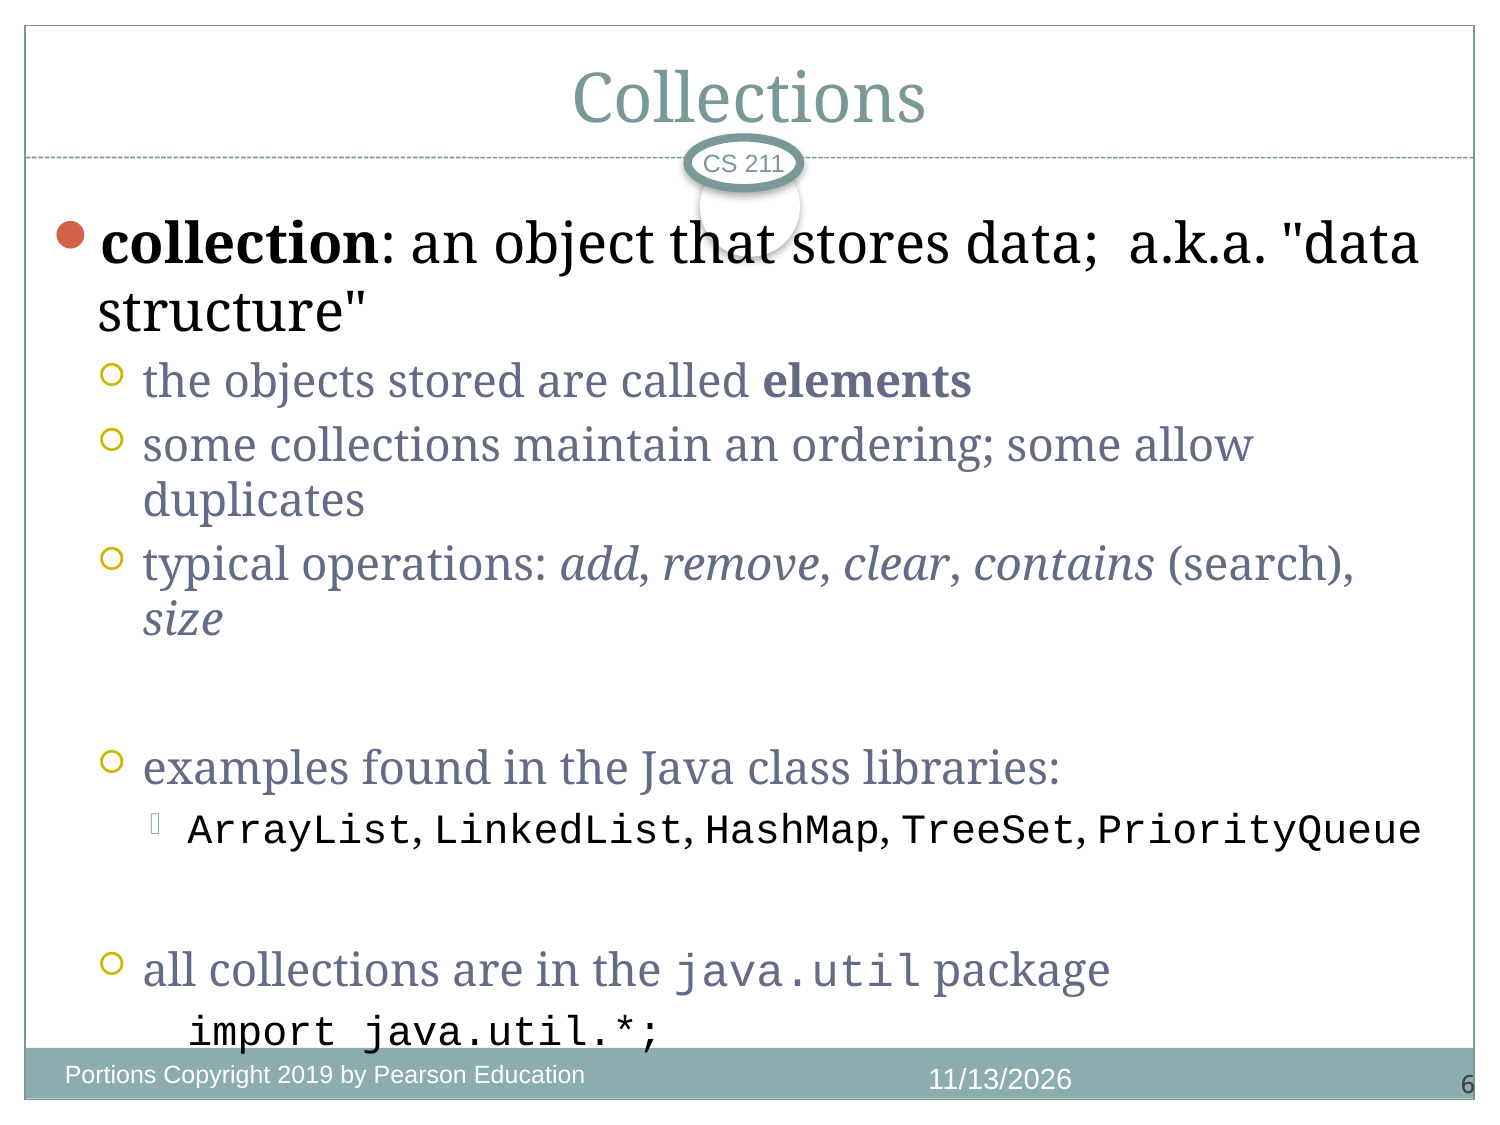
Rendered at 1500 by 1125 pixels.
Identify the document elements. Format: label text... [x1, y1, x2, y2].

footer Portions Copyright 2019 by Pearson Education [50, 1051, 663, 1112]
slide_number CS 211 [675, 137, 813, 188]
list collection: an object that stores data; a.k.a. "data structure" the objects stored are called elements some collections maintain an ordering; some allow duplicates typical operations: add, remove, clear, contains (search), size examples found in the Java class libraries: ArrayList, LinkedList, HashMap, TreeSet, PriorityQueue all collections are in the java.util package import java.util.*; [37, 200, 1463, 1038]
title Collections [49, 37, 1450, 144]
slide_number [837, 1052, 1088, 1113]
